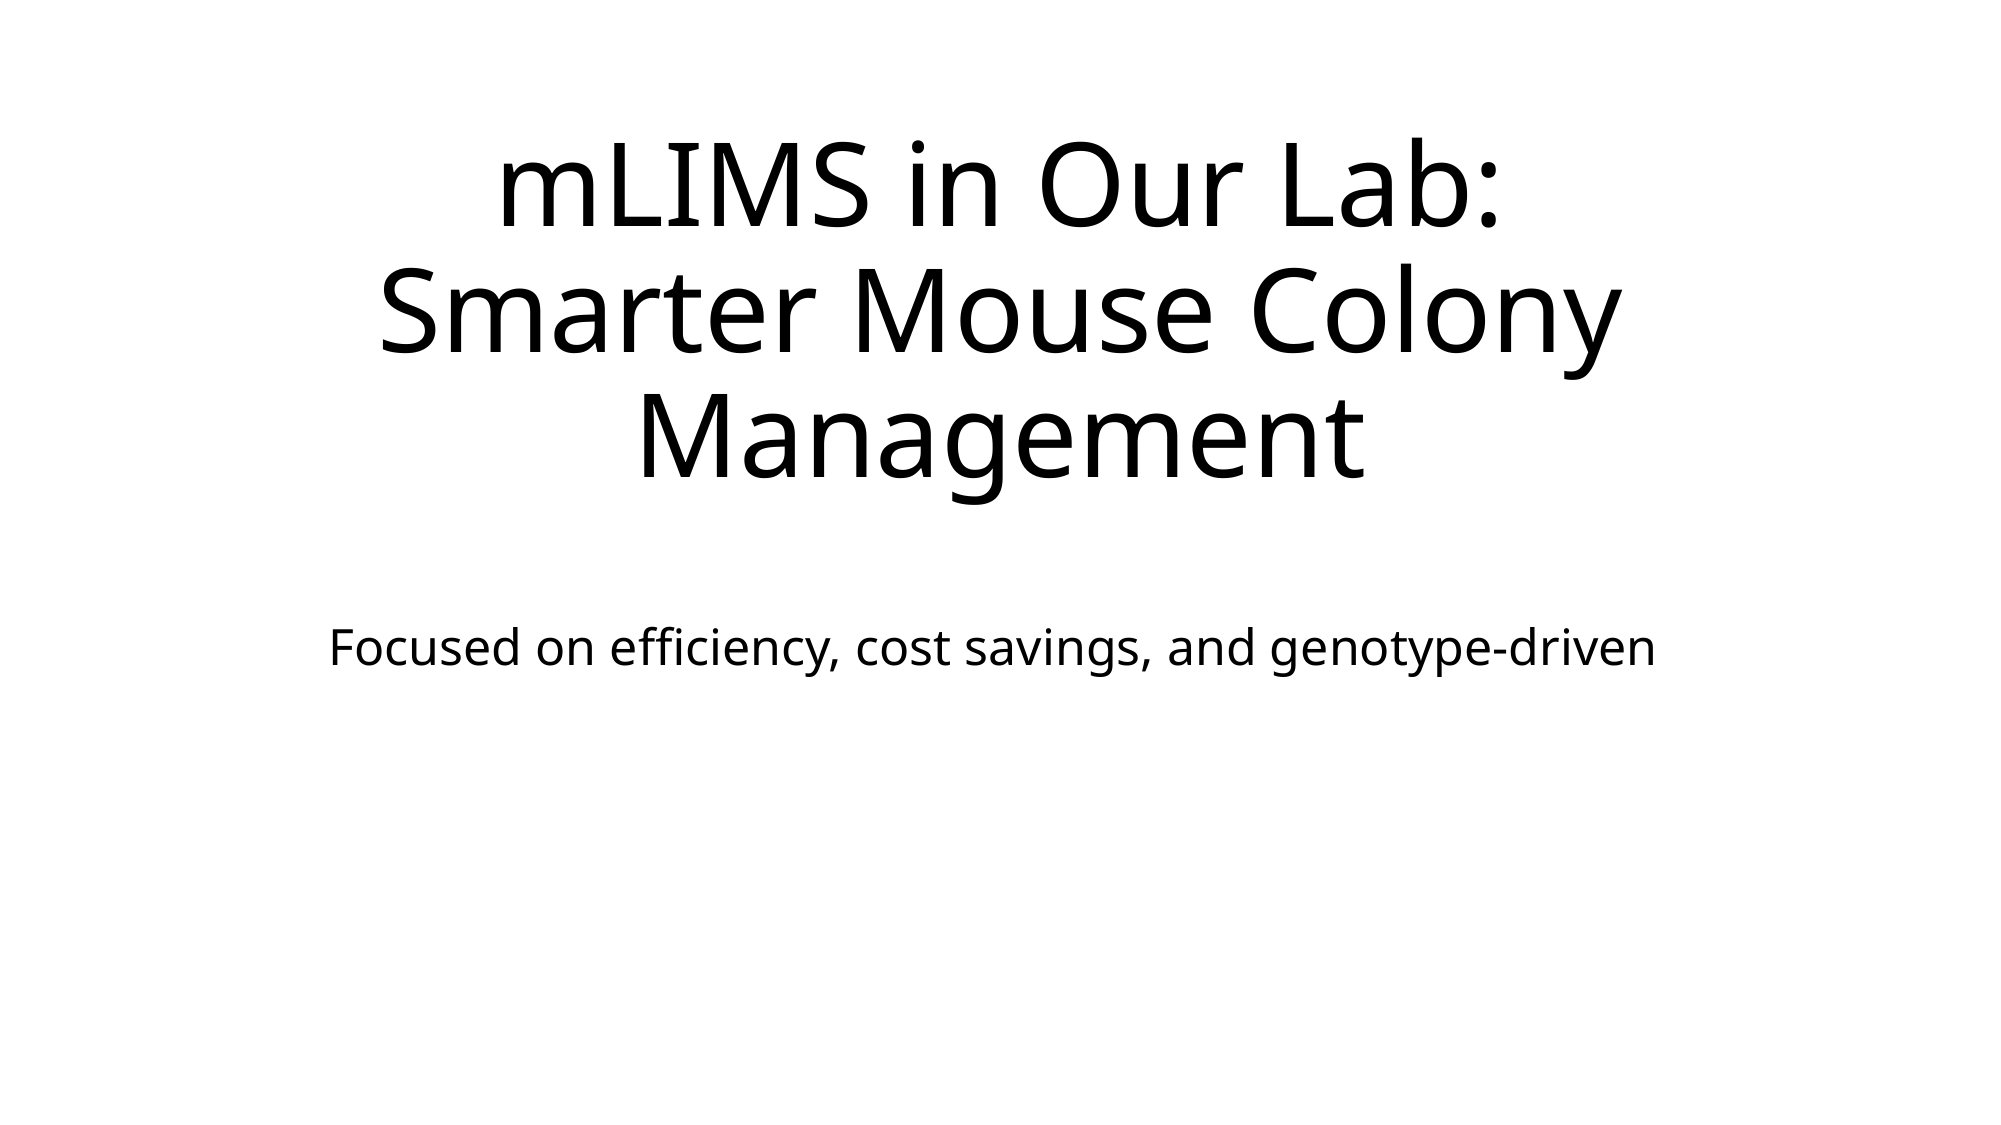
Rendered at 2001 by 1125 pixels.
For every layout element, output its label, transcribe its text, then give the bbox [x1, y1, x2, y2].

title mLIMS in Our Lab: Smarter Mouse Colony Management [249, 118, 1750, 511]
subtitle Focused on efficiency, cost savings, and genotype-driven [249, 614, 1750, 887]
